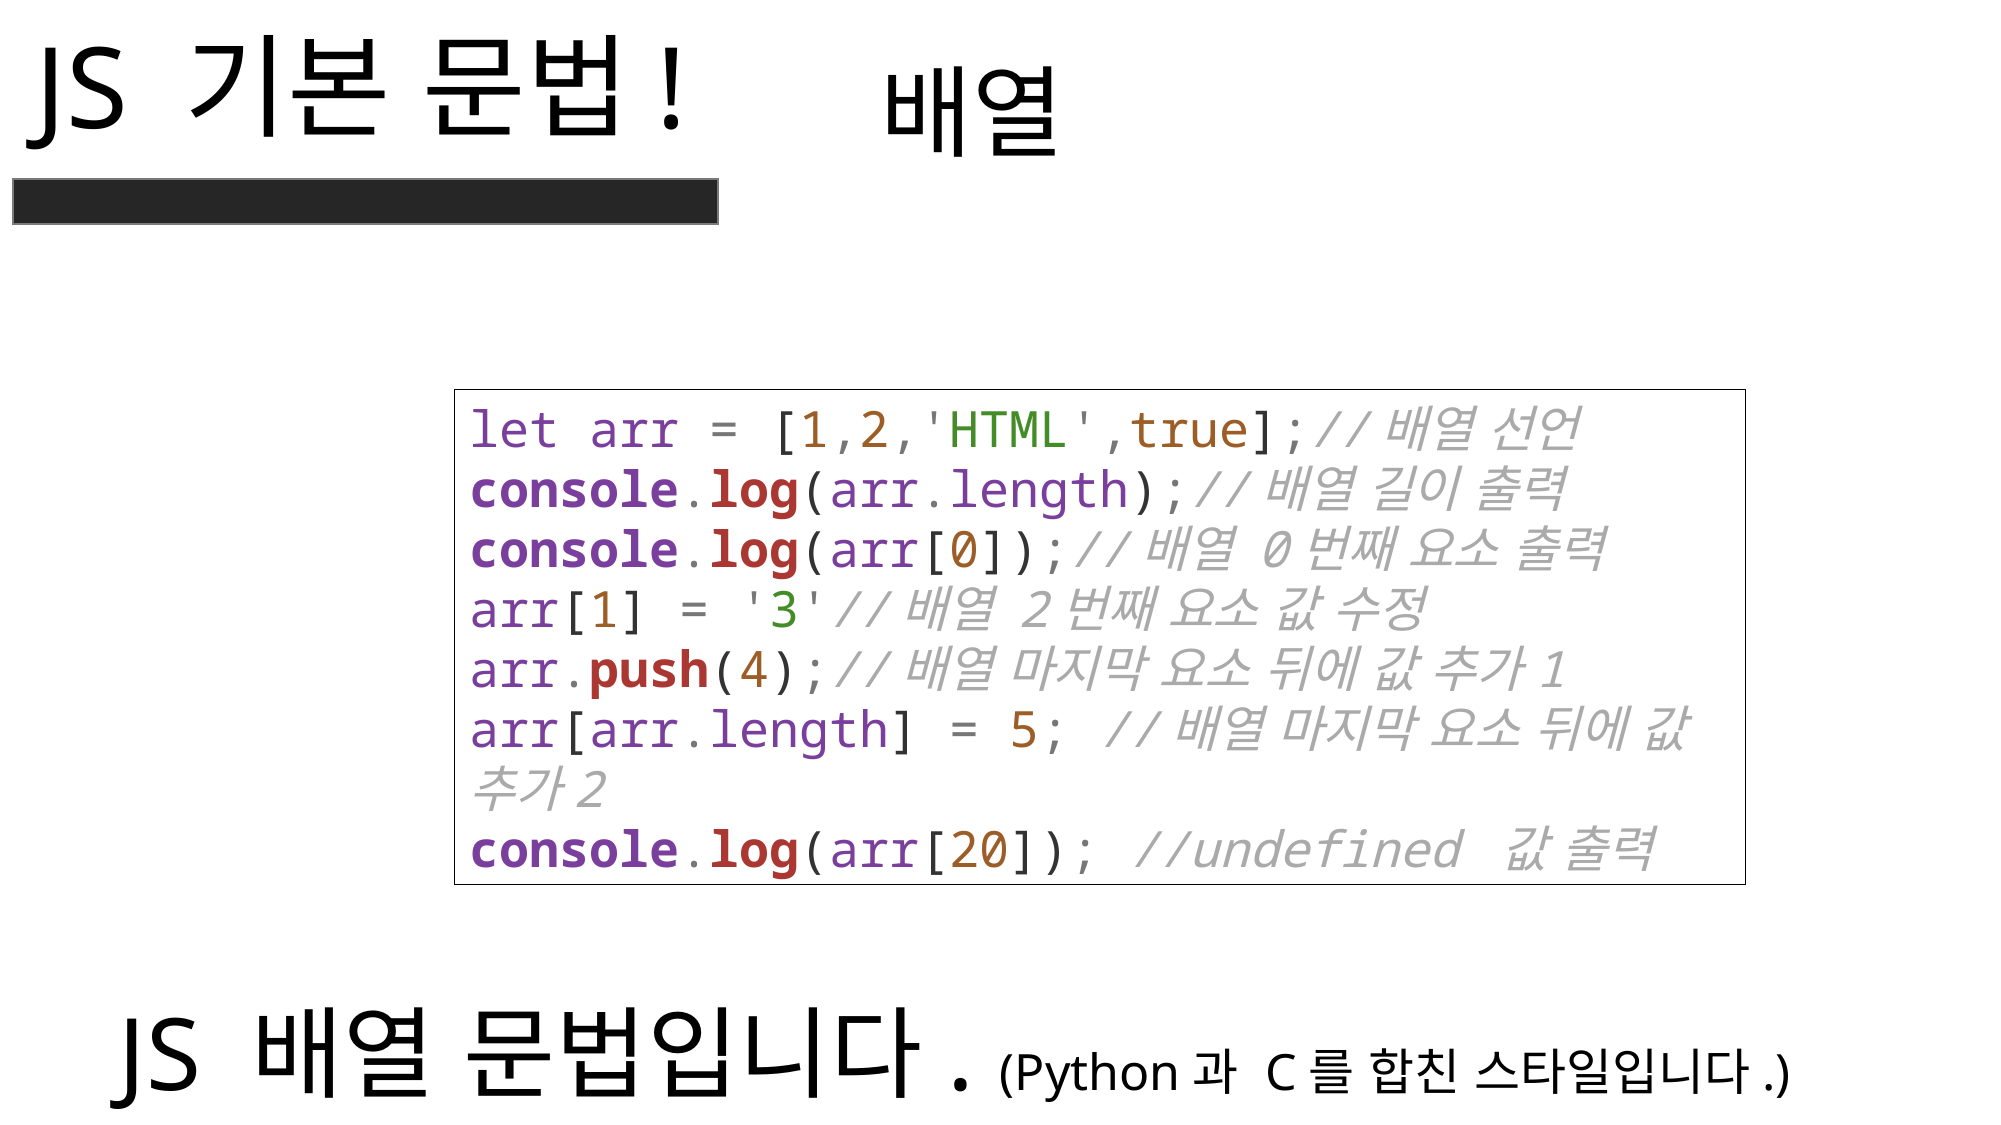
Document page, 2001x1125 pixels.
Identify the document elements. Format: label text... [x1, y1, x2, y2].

text_box JS 기본 문법! [0, 15, 1018, 161]
text_box JS 배열 문법입니다. (Python과 C를 합친 스타일입니다.) [103, 866, 1896, 1120]
text_box let arr = [1,2,'HTML',true];//배열 선언 console.log(arr.length);//배열 길이 출력 console.log(arr[0]);//배열 0번째 요소 출력 arr[1] = '3'//배열 2번째 요소 값 수정 arr.push(4);//배열 마지막 요소 뒤에 값 추가1 arr[arr.length] = 5; //배열 마지막 요소 뒤에 값 추가2 console.log(arr[20]); //undefined 값 출력 [454, 389, 1746, 885]
text_box 배열 [76, 33, 1869, 287]
text_box [0, 167, 1189, 421]
